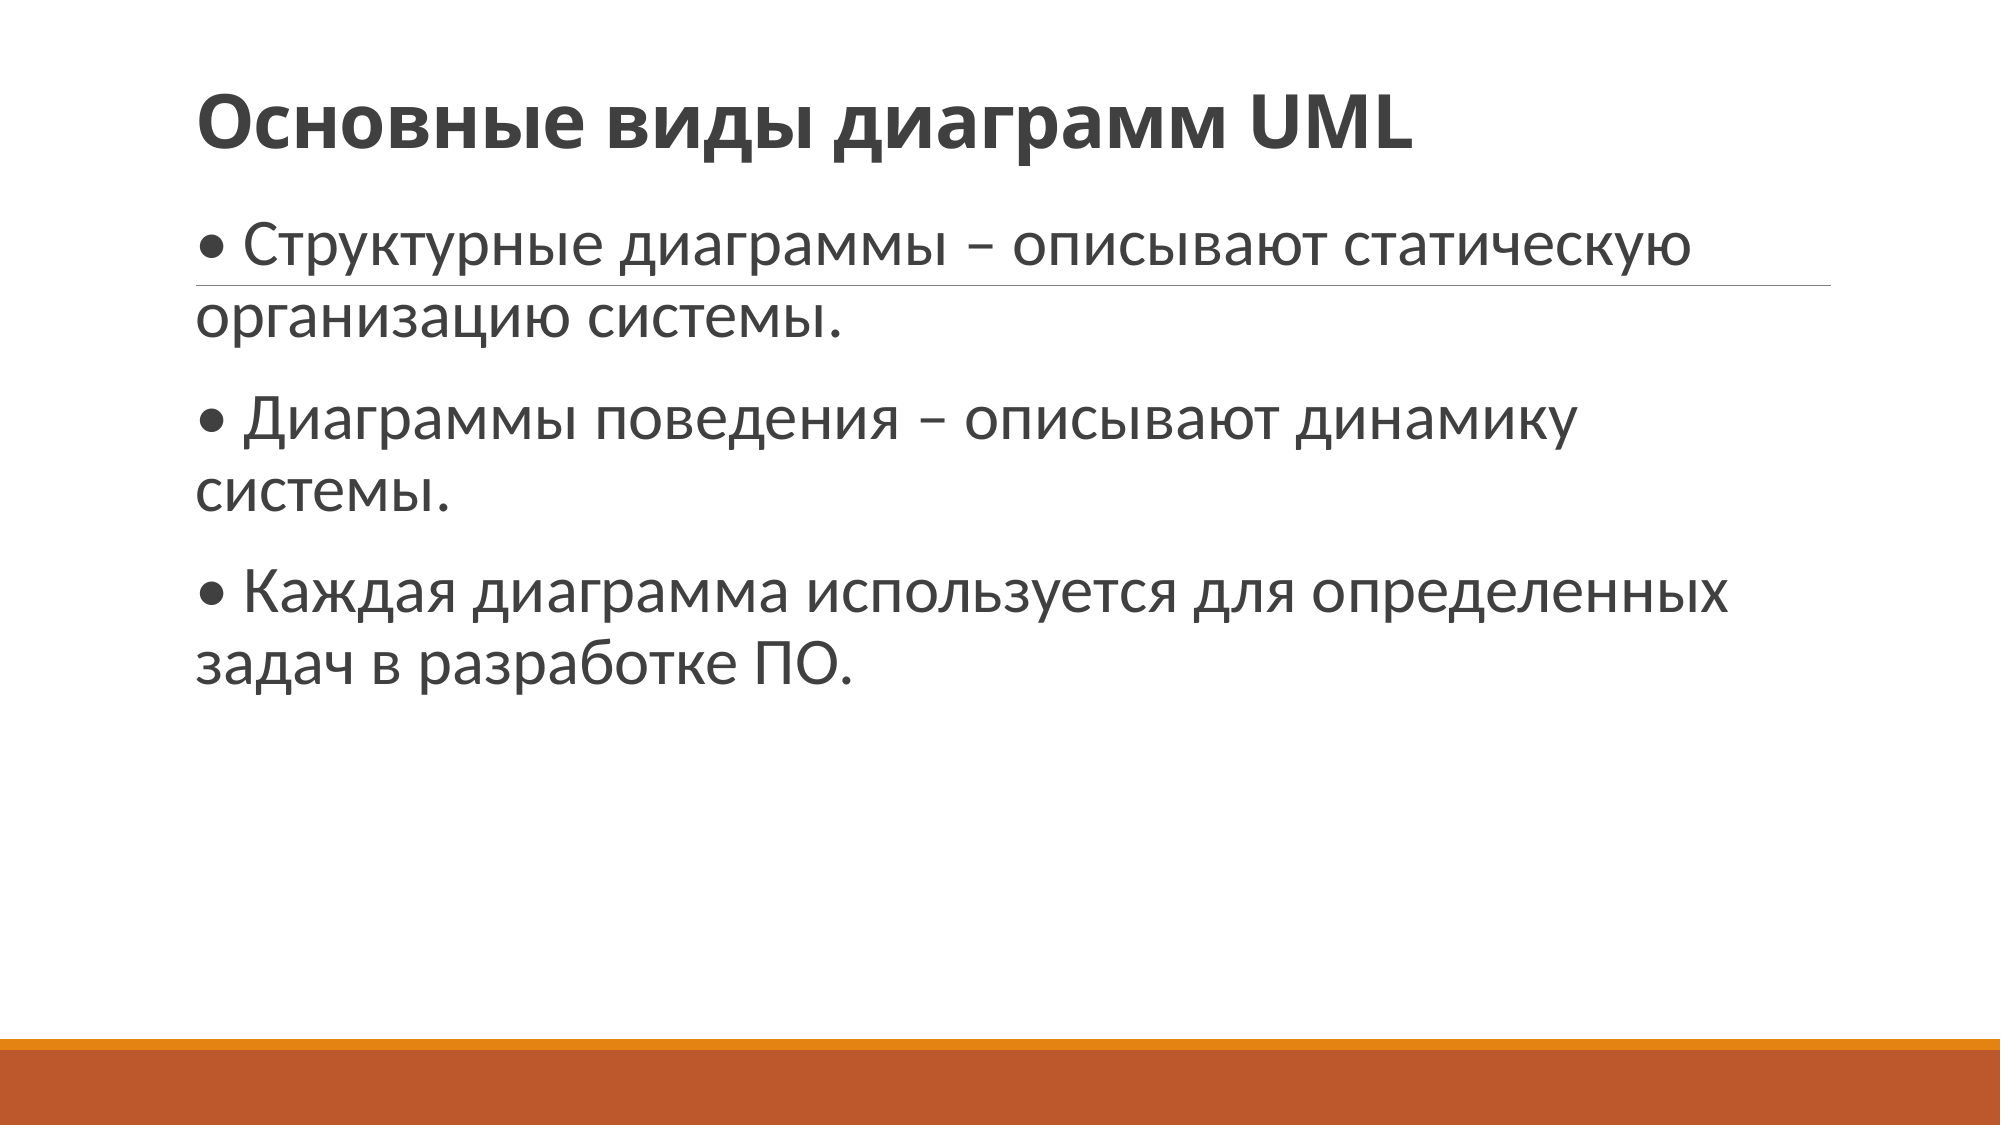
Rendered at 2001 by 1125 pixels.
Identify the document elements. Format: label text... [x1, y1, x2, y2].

list • Структурные диаграммы – описывают статическую организацию системы. • Диаграммы поведения – описывают динамику системы. • Каждая диаграмма используется для определенных задач в разработке ПО. [180, 200, 1830, 963]
title Основные виды диаграмм UML [180, 47, 1830, 172]
